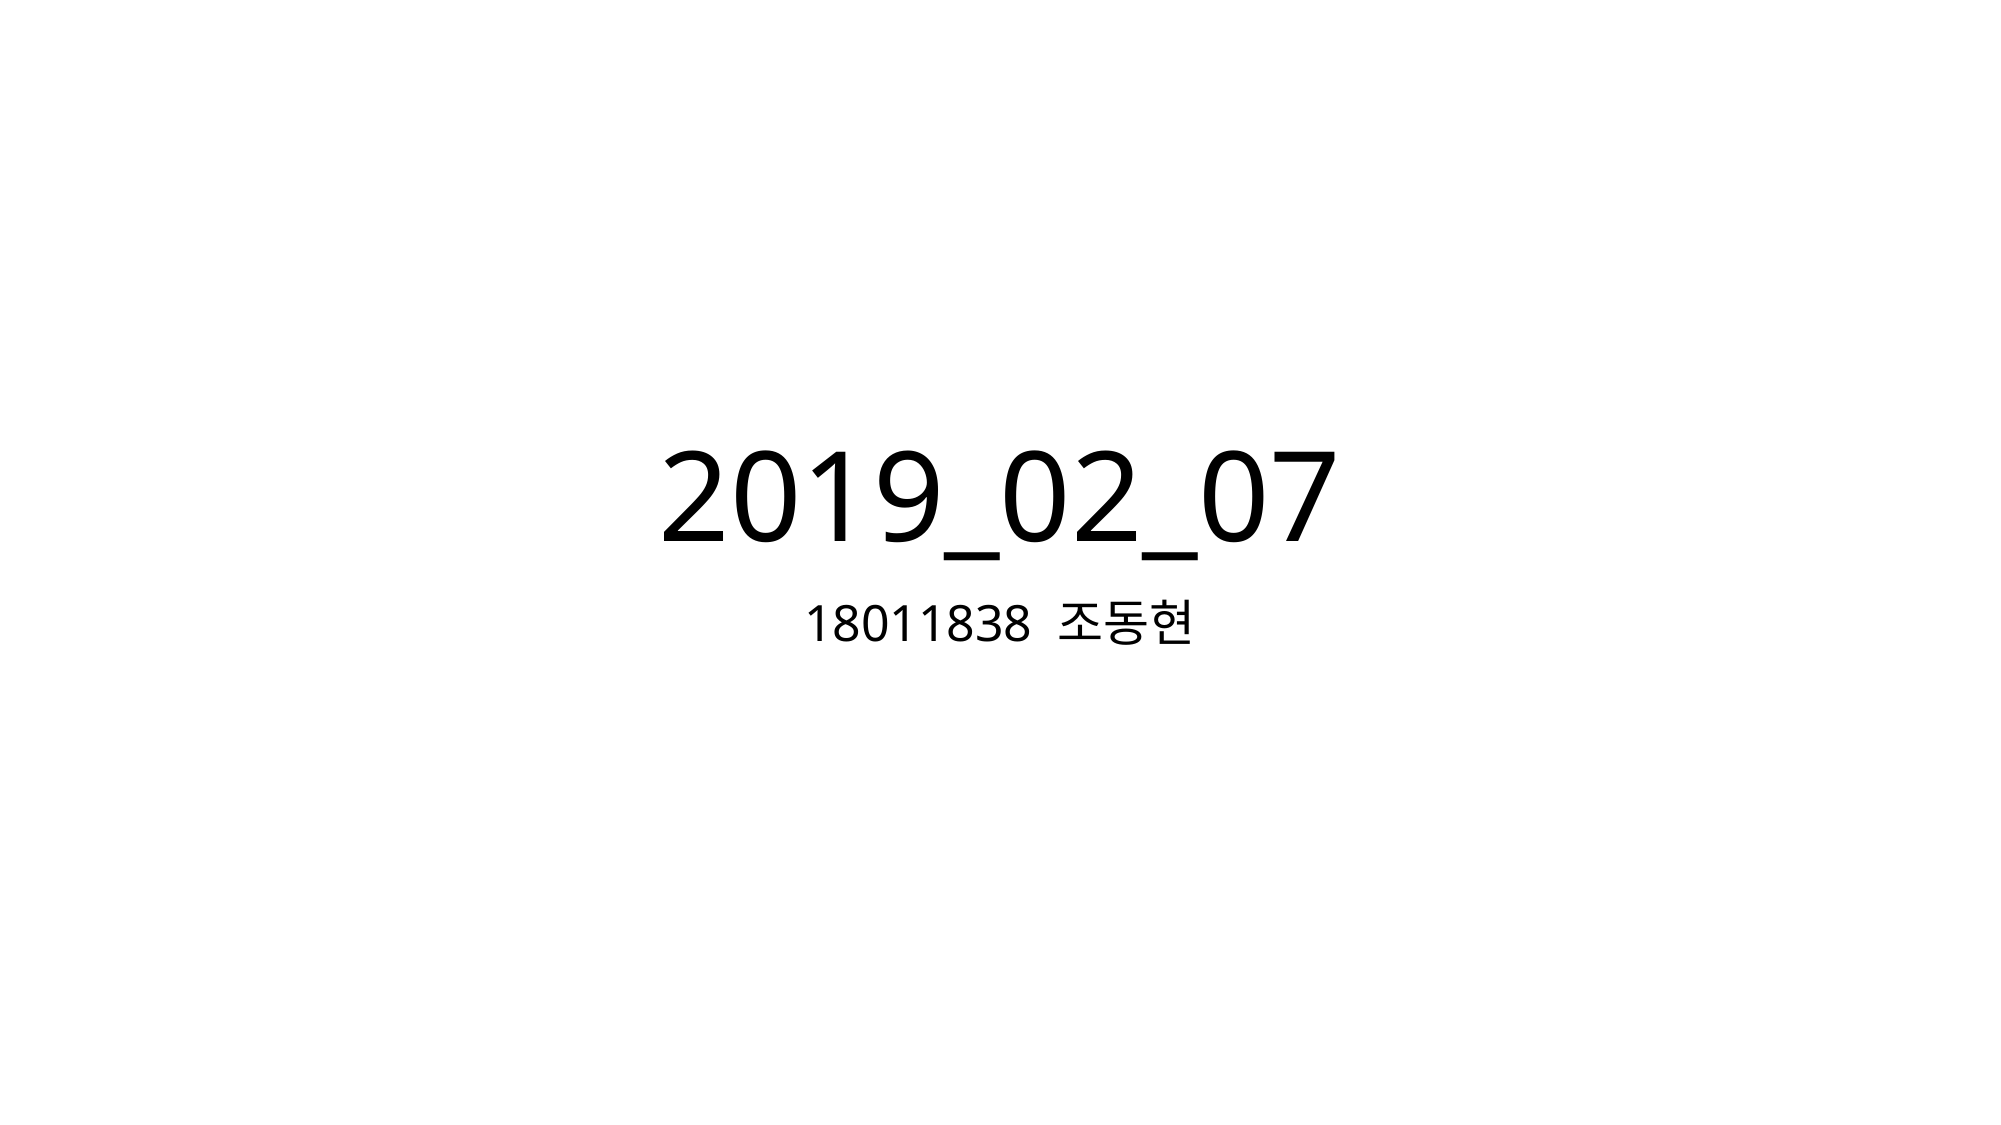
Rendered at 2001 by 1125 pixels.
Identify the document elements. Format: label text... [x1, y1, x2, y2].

subtitle 18011838 조동현 [249, 590, 1750, 863]
title 2019_02_07 [249, 184, 1750, 576]
